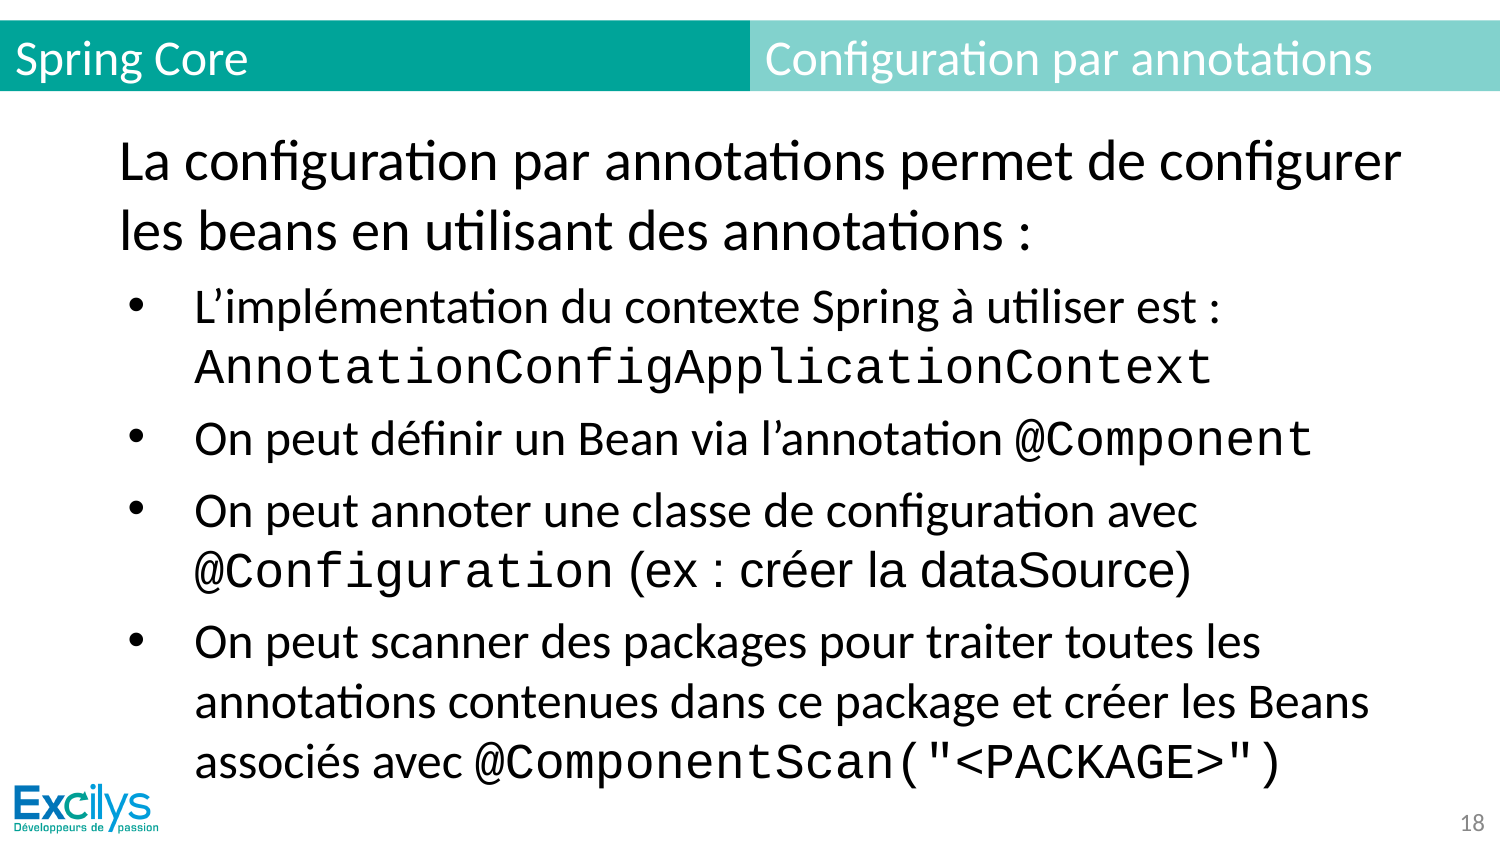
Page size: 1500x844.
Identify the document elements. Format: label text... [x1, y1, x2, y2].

slide_number ‹#› [1319, 798, 1500, 844]
list Configuration par annotations [750, 20, 1500, 92]
list La configuration par annotations permet de configurer les beans en utilisant des annotations : L’implémentation du contexte Spring à utiliser est : AnnotationConfigApplicationContext On peut définir un Bean via l’annotation @Component On peut annoter une classe de configuration avec @Configuration (ex : créer la dataSource) On peut scanner des packages pour traiter toutes les annotations contenues dans ce package et créer les Beans associés avec @ComponentScan("<PACKAGE>") [29, 114, 1471, 800]
picture [11, 764, 160, 844]
picture [112, 800, 120, 810]
title Spring Core [0, 20, 750, 92]
